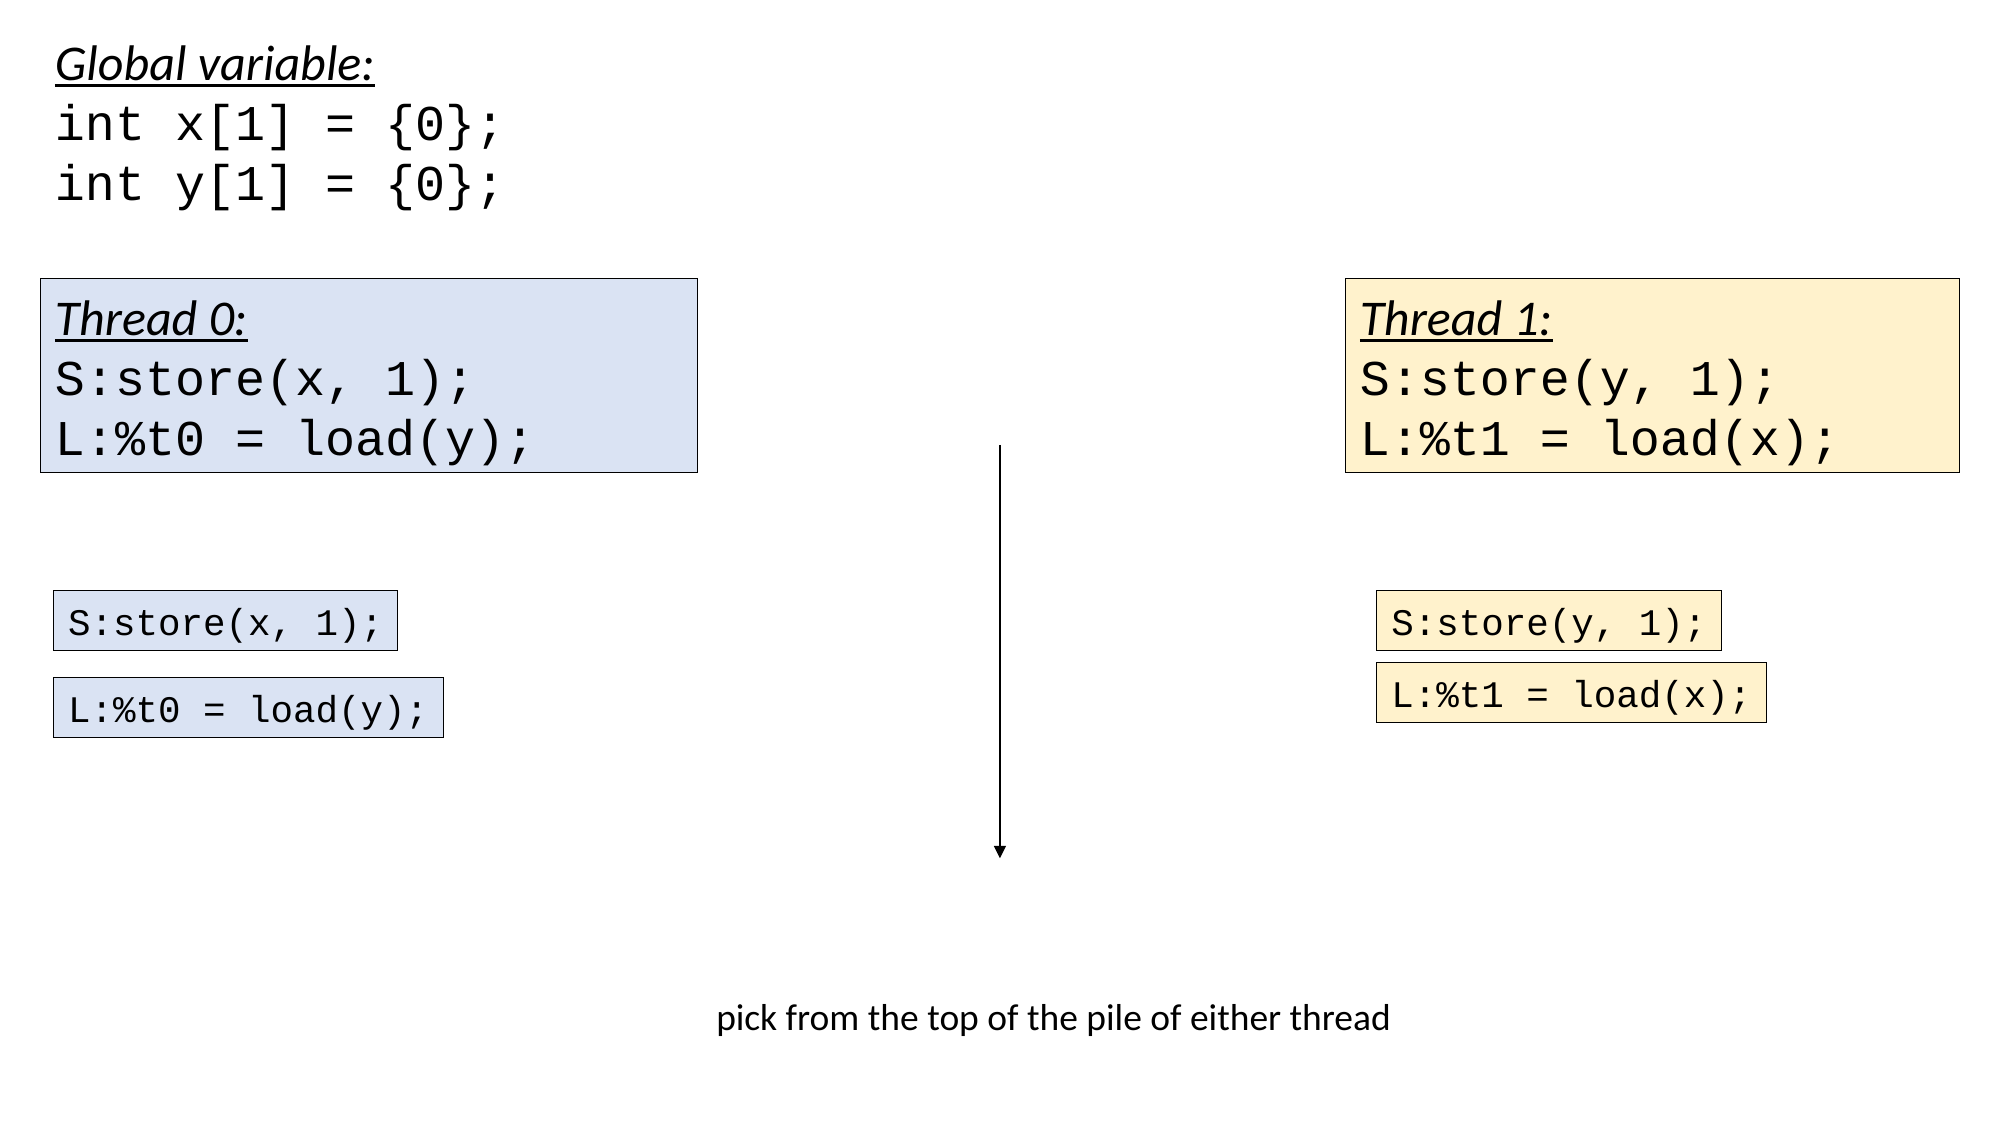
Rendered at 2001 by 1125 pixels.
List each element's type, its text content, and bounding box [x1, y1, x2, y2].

text_box S:store(y, 1); [1376, 590, 1722, 651]
text_box S:store(x, 1); [53, 590, 398, 651]
text_box pick from the top of the pile of either thread [701, 985, 1407, 1046]
text_box Thread 0: S:store(x, 1); L:%t0 = load(y); [40, 278, 698, 473]
text_box L:%t0 = load(y); [53, 677, 444, 738]
text_box L:%t1 = load(x); [1376, 662, 1767, 723]
text_box Thread 1: S:store(y, 1); L:%t1 = load(x); [1345, 278, 1960, 473]
text_box Global variable: int x[1] = {0}; int y[1] = {0}; [40, 23, 758, 218]
